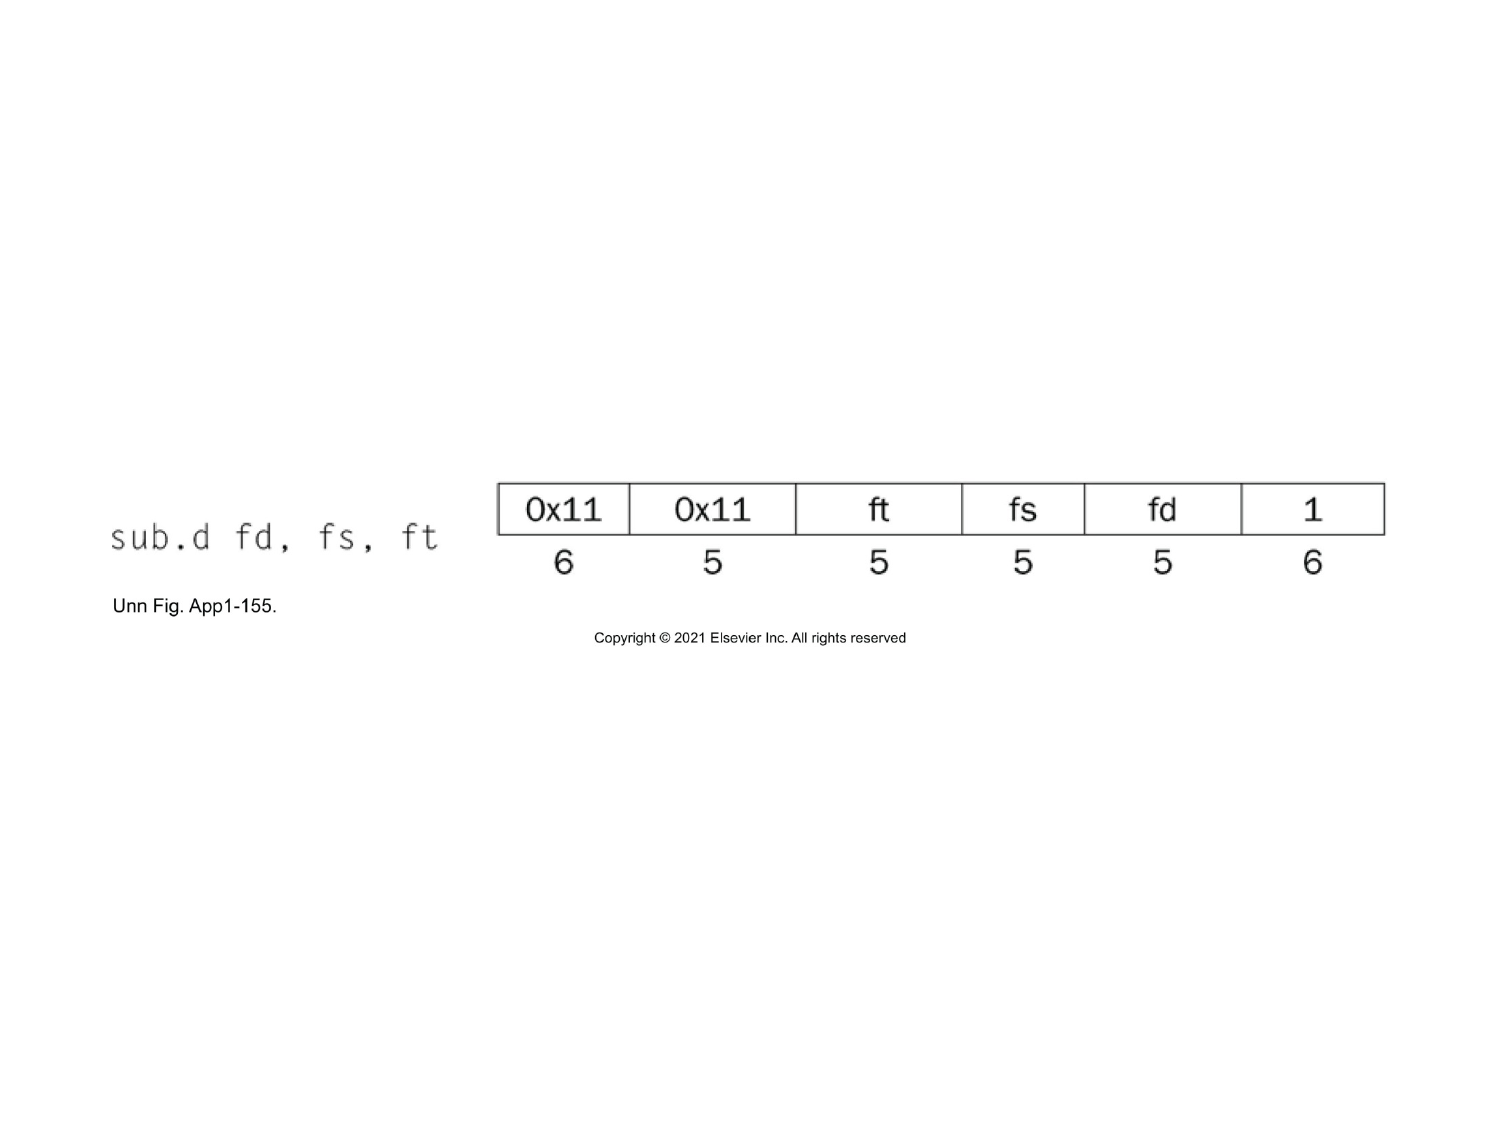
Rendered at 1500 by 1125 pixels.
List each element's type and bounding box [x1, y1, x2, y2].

picture [112, 477, 1388, 648]
